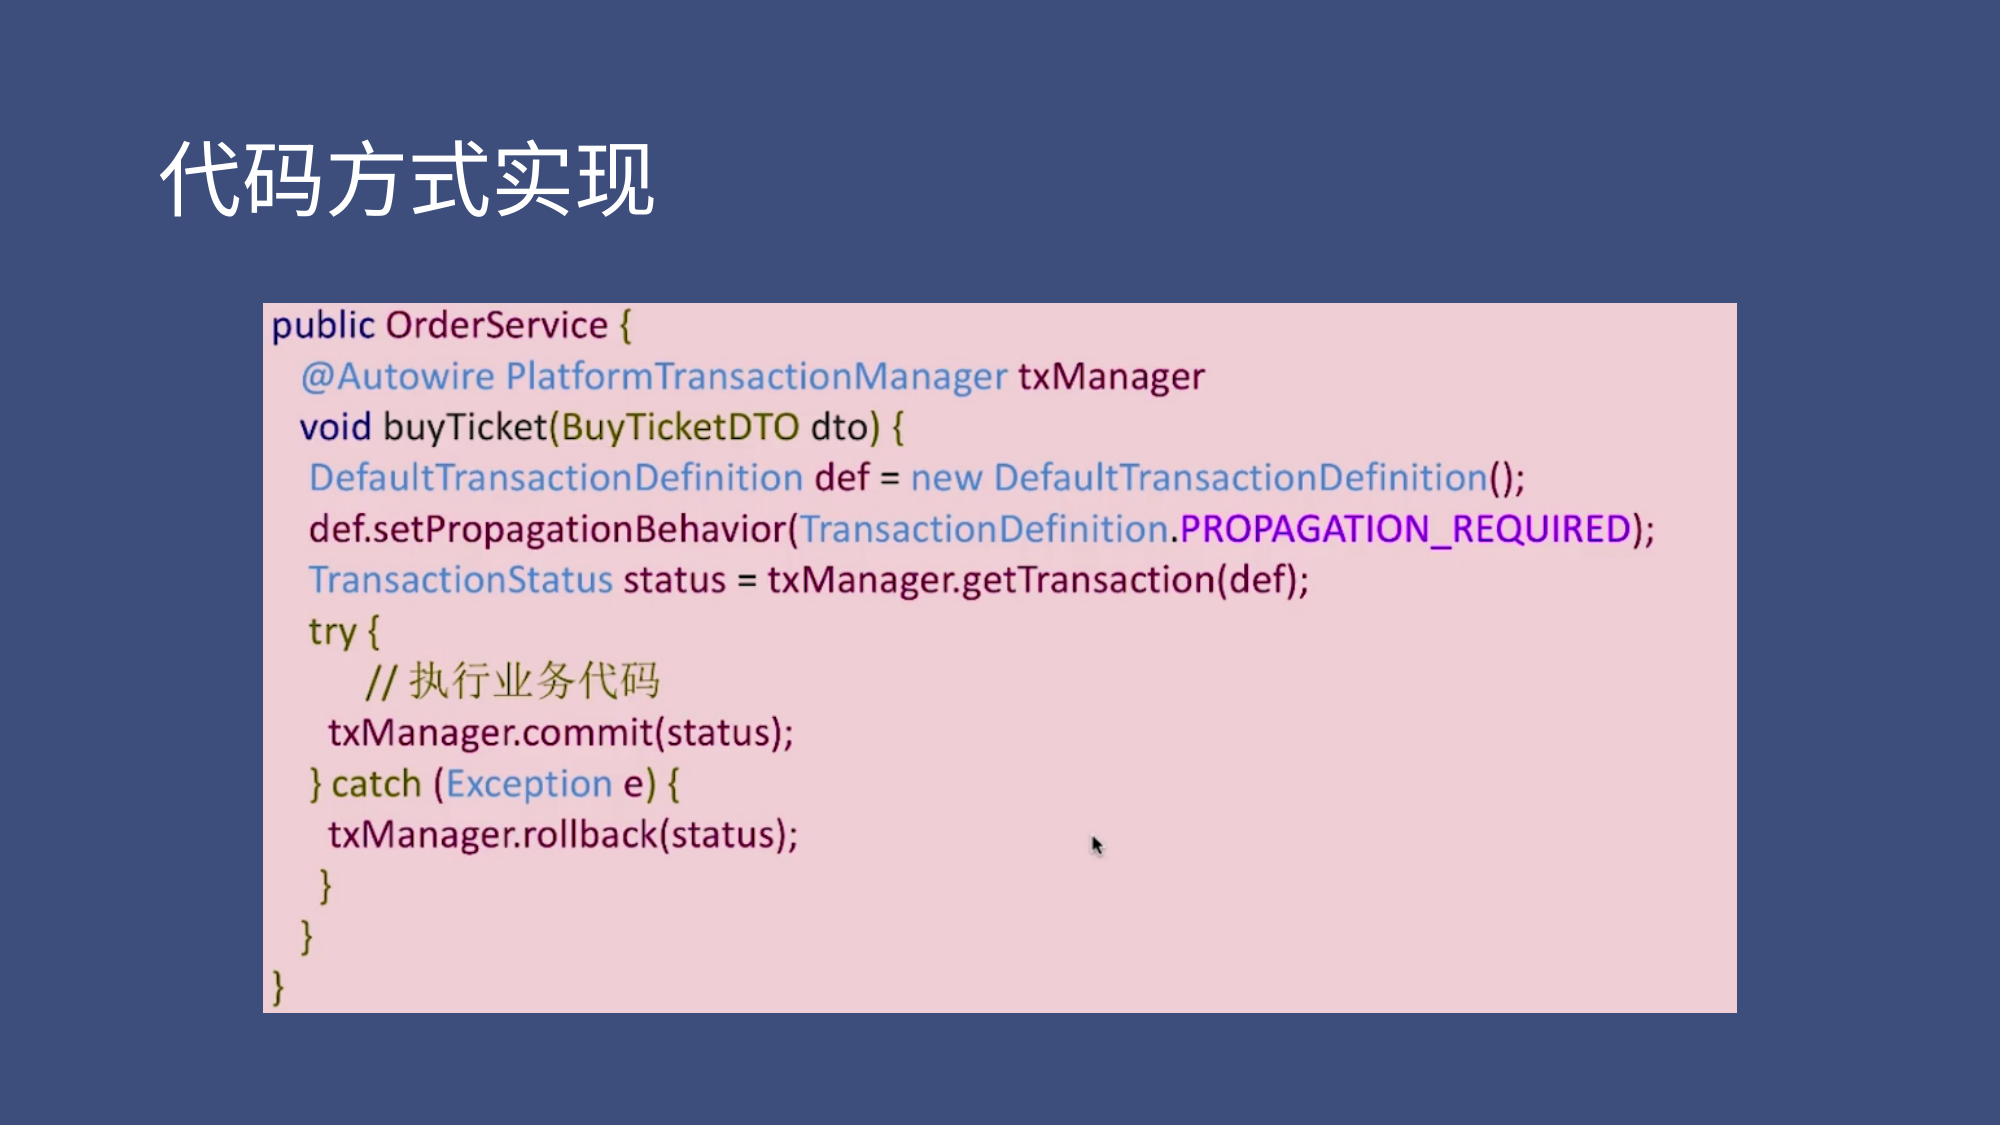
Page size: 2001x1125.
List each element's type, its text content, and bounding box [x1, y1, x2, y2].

title 代码方式实现 [143, 54, 1857, 280]
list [263, 303, 1737, 1013]
